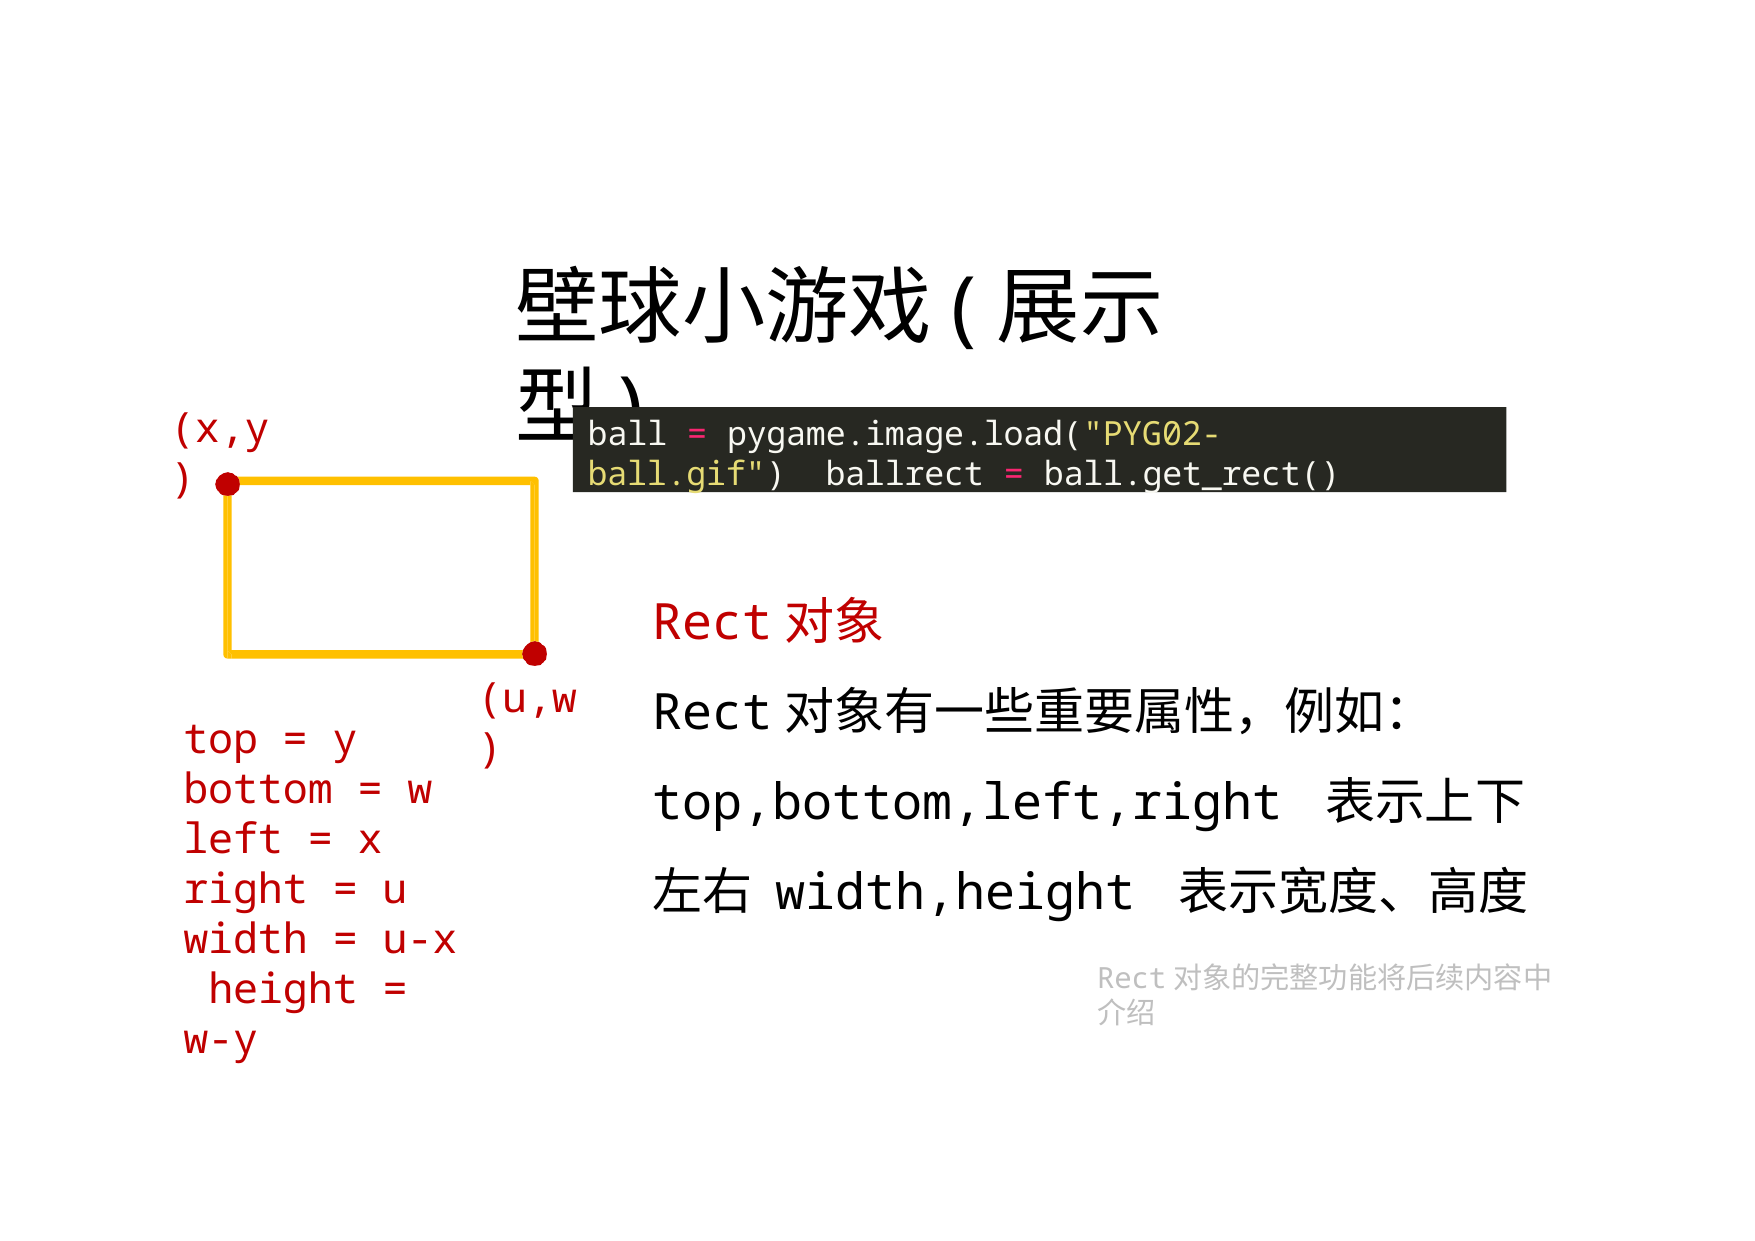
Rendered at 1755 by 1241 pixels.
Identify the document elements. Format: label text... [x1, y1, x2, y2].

title 壁球小游戏(展示型) [513, 251, 1241, 461]
text_box (u,w) [475, 668, 594, 771]
text_box top = y bottom = w left = x right = u width = u‐x height = w‐y [181, 709, 461, 1062]
text_box ball = pygame.image.load("PYG02‐ball.gif") ballrect = ball.get_rect() [572, 407, 1507, 493]
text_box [215, 471, 547, 666]
text_box (x,y) [168, 399, 287, 502]
text_box Rect对象 Rect对象有一些重要属性，例如： top,bottom,left,right 表示上下左右 width,height 表示宽度、高度 Rect对象的完整功能将后续内容中介绍 [650, 557, 1601, 1030]
